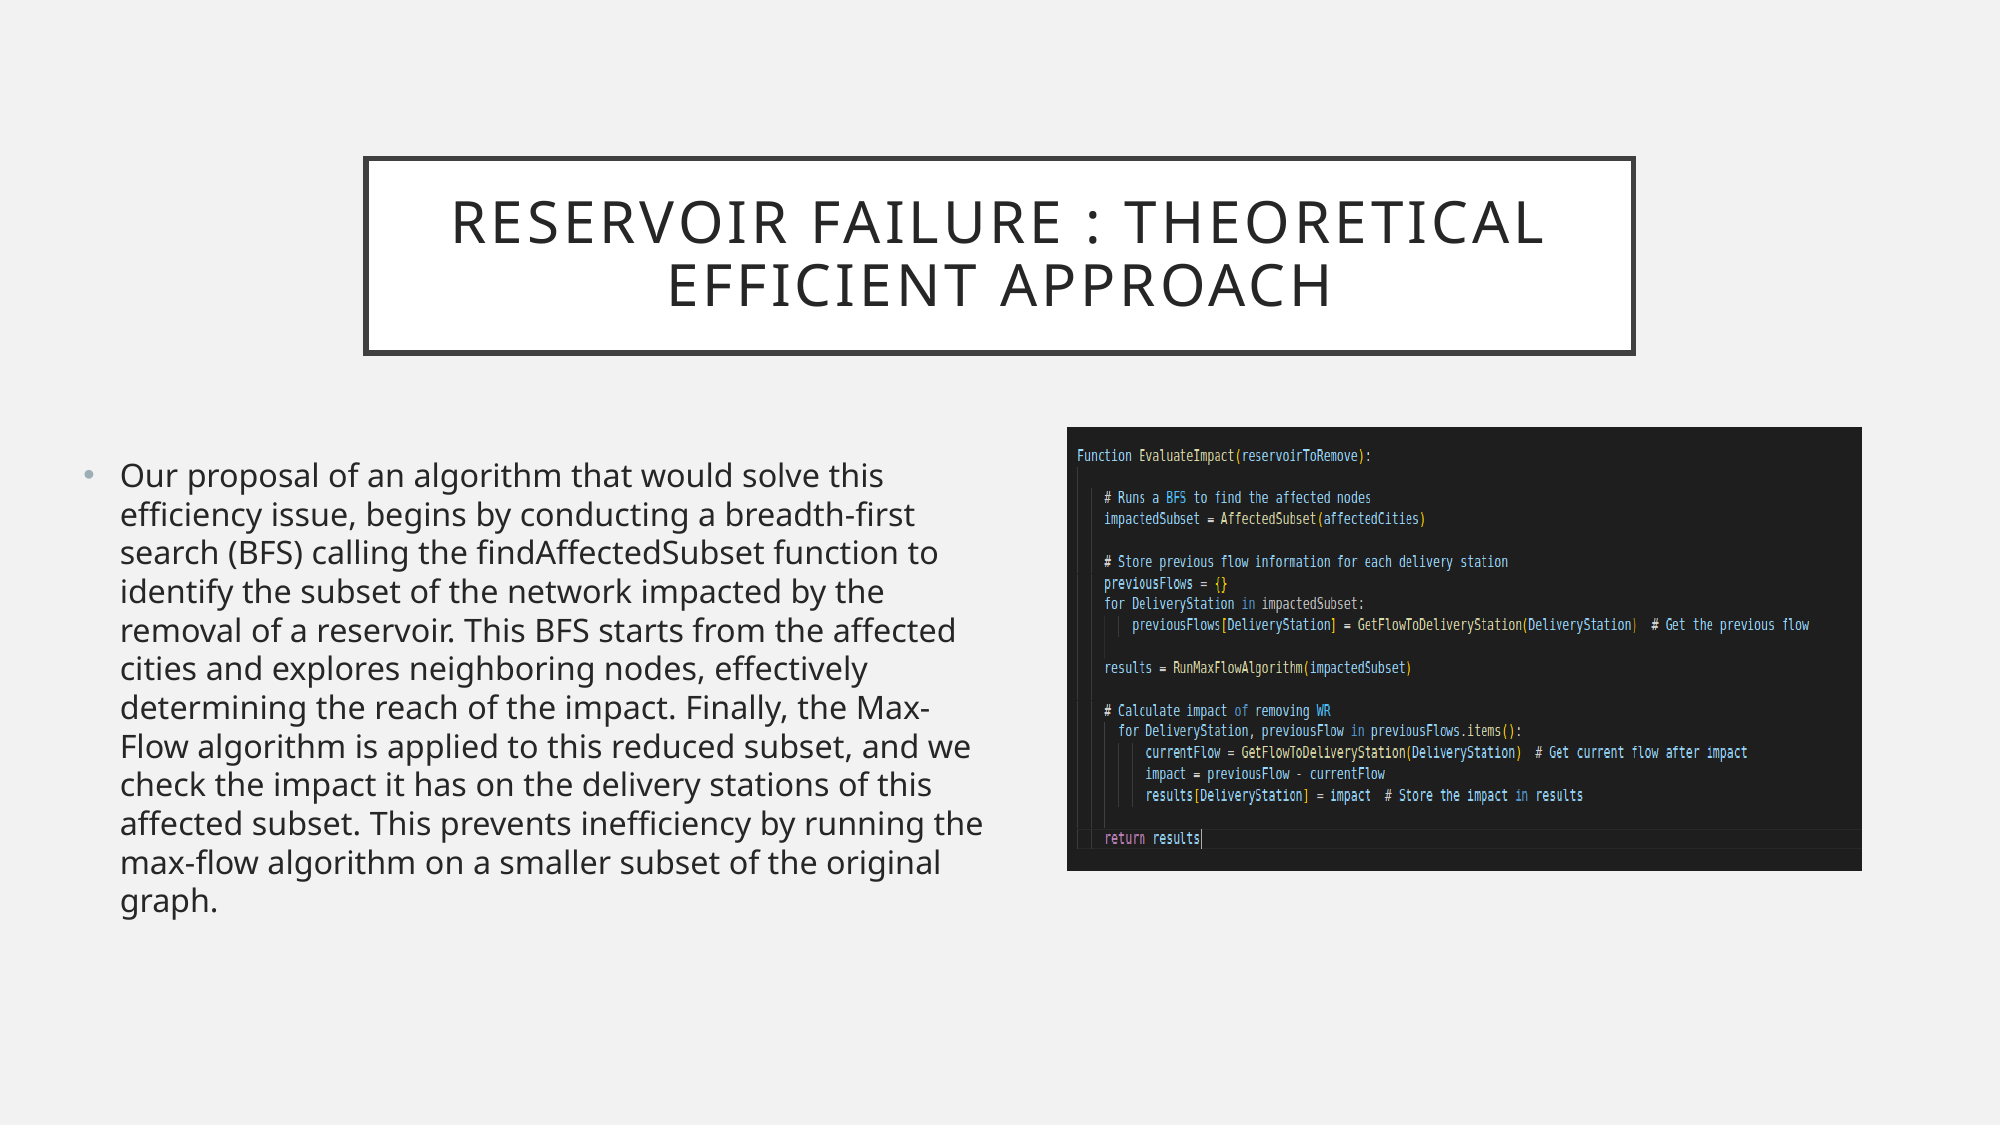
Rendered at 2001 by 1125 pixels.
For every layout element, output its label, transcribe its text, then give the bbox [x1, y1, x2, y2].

text_box Our proposal of an algorithm that would solve this efficiency issue, begins by conducting a breadth-first search (BFS) calling the findAffectedSubset function to identify the subset of the network impacted by the removal of a reservoir. This BFS starts from the affected cities and explores neighboring nodes, effectively determining the reach of the impact. Finally, the Max-Flow algorithm is applied to this reduced subset, and we check the impact it has on the delivery stations of this affected subset. This prevents inefficiency by running the max-flow algorithm on a smaller subset of the original graph. [68, 447, 1000, 928]
text_box Reservoir failure : theoretical Efficient approach [366, 158, 1634, 354]
picture [1067, 427, 1862, 871]
